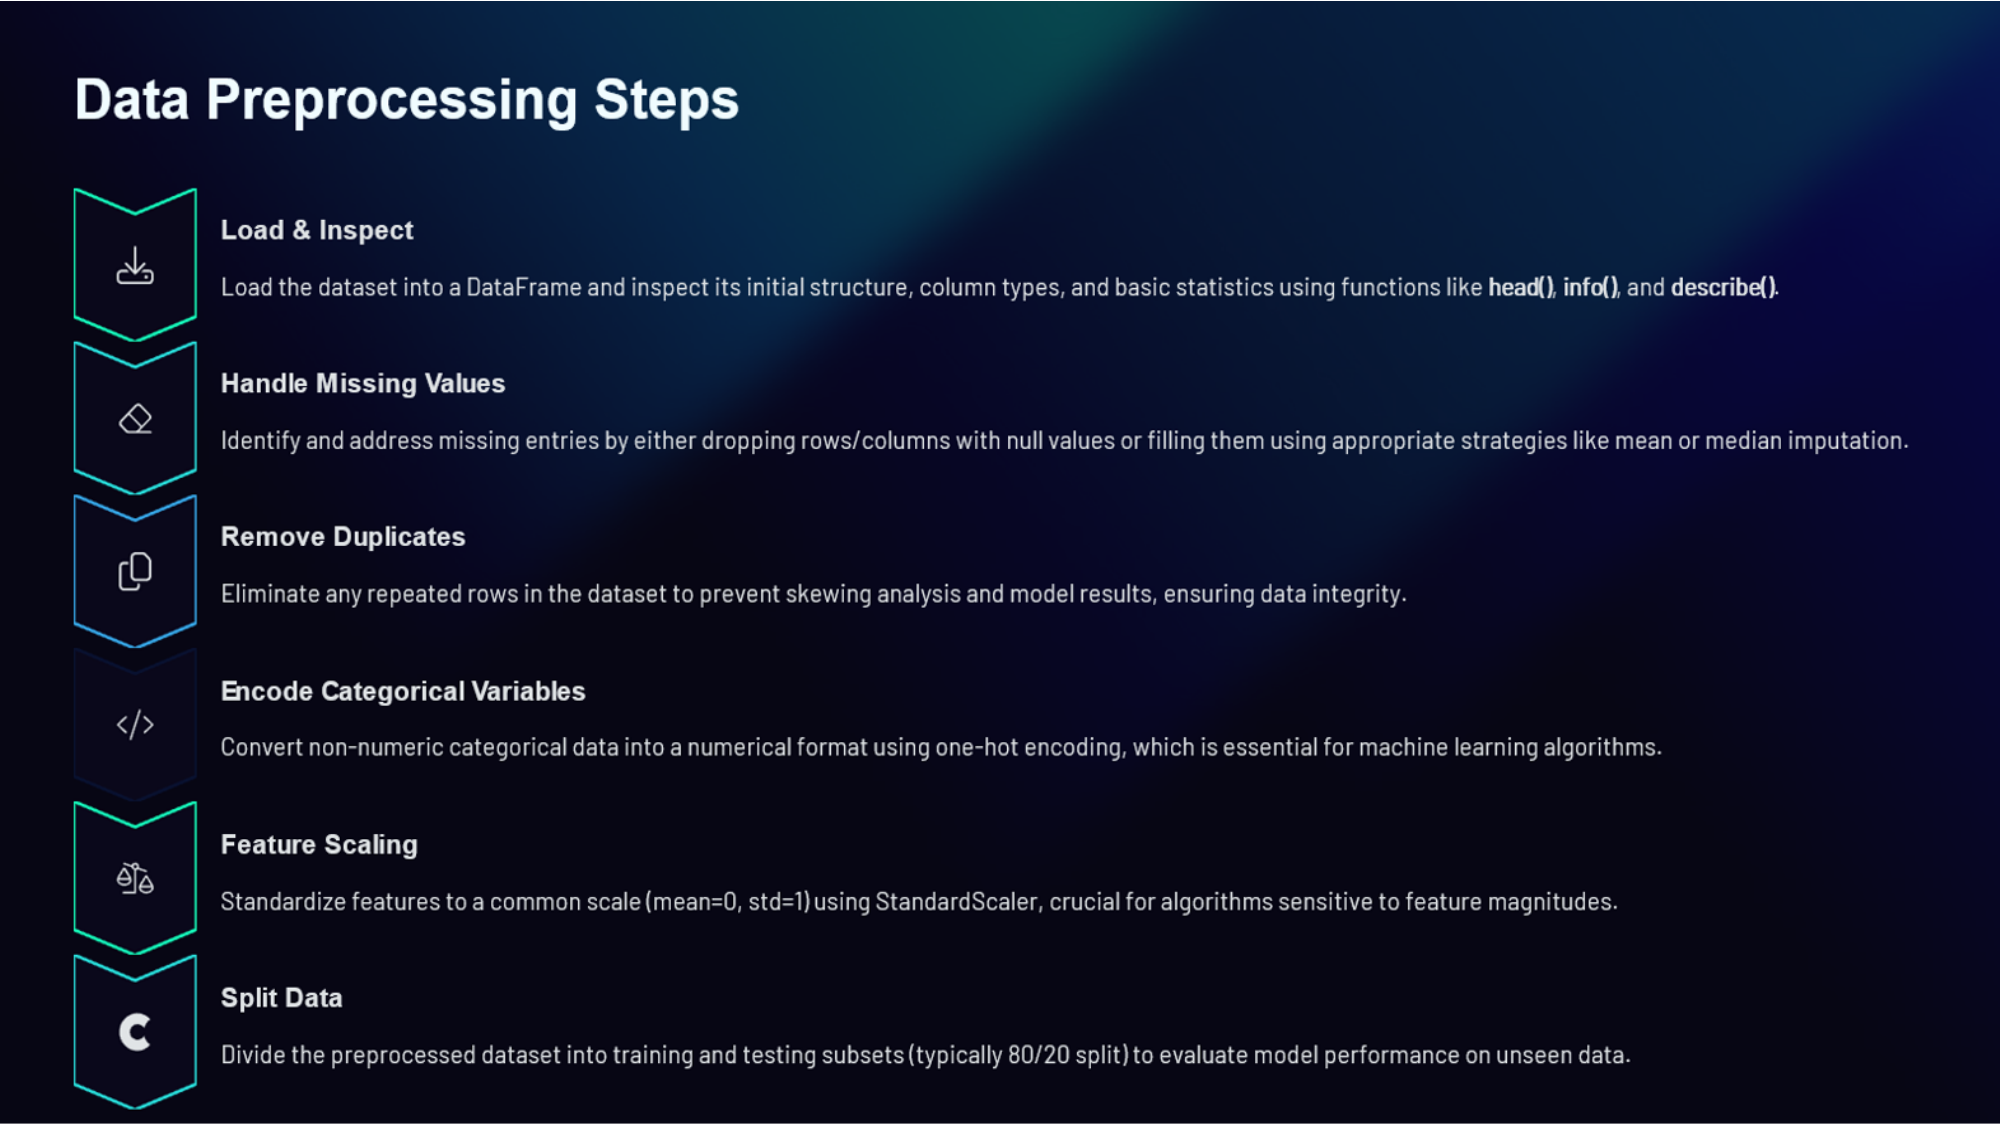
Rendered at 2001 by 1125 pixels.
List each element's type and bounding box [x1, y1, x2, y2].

list [0, 1, 2000, 1125]
